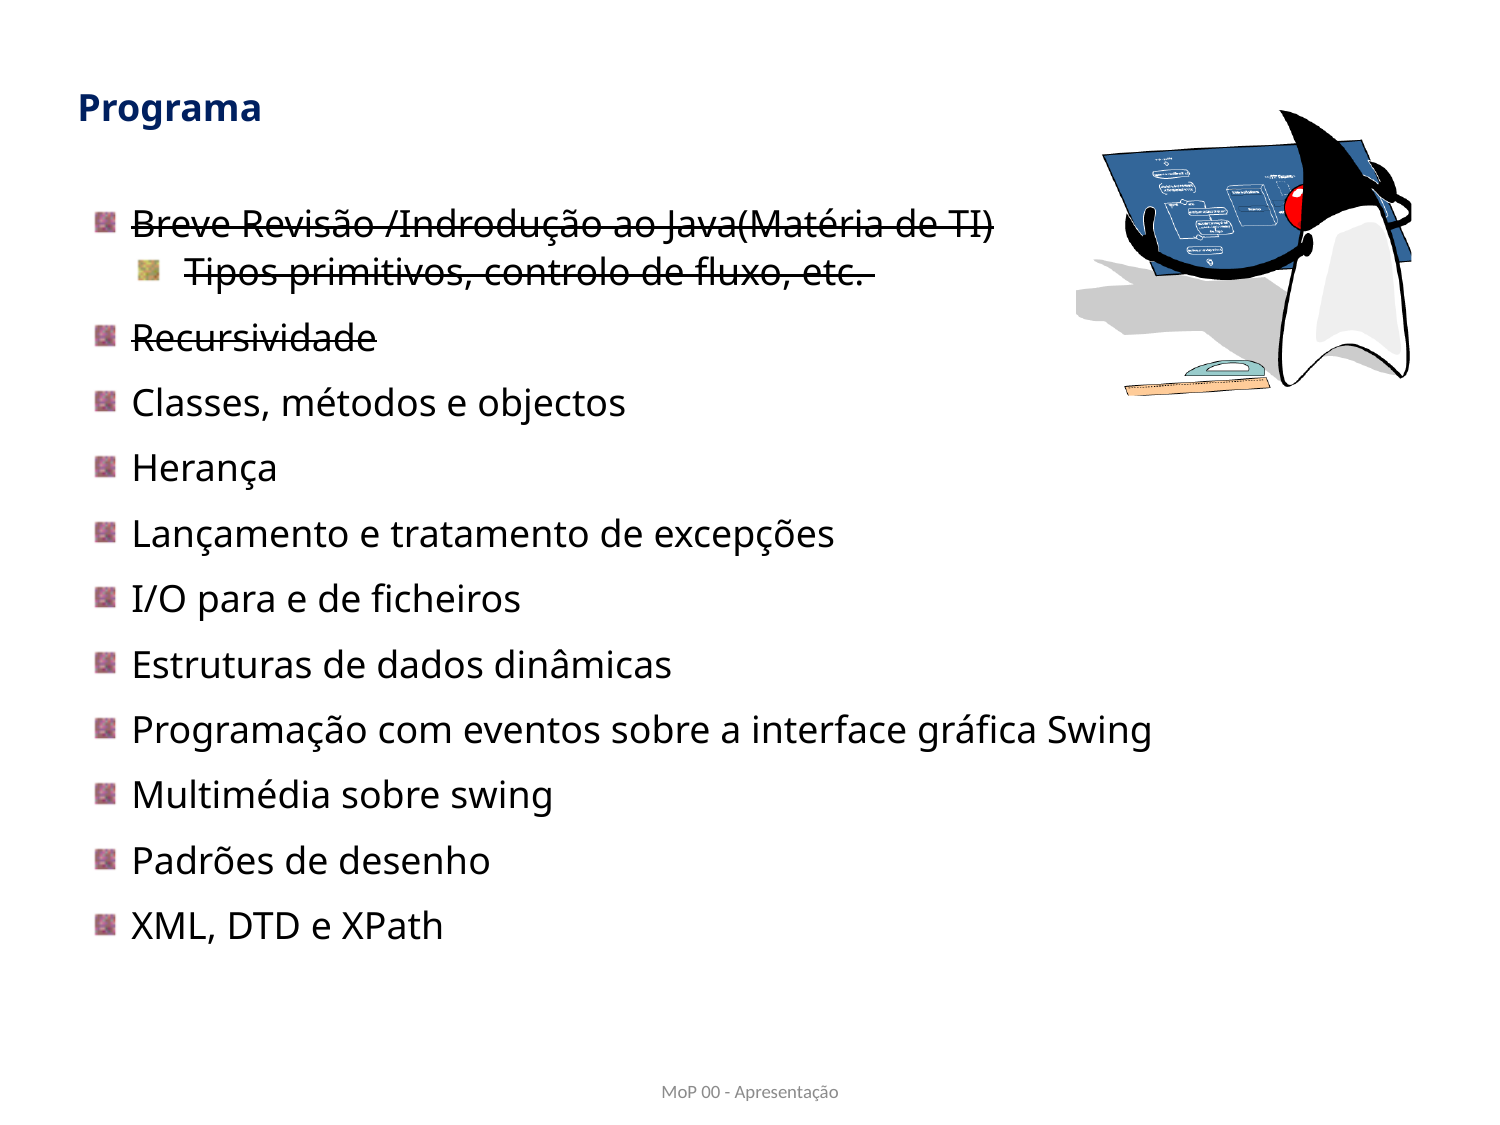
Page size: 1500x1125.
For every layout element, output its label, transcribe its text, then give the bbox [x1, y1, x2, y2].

title Programa [62, 45, 1025, 173]
picture [90, 582, 122, 614]
text_box [1073, 107, 1414, 398]
picture [90, 386, 122, 418]
picture [90, 320, 122, 353]
picture [90, 647, 122, 680]
picture [90, 207, 122, 239]
picture [90, 909, 122, 942]
picture [133, 255, 166, 287]
picture [90, 844, 122, 876]
picture [90, 451, 122, 484]
footer MoP 00 - Apresentação [512, 1064, 988, 1118]
picture [90, 713, 122, 745]
picture [90, 517, 122, 549]
list Breve Revisão /Indrodução ao Java(Matéria de TI) Tipos primitivos, controlo de fluxo, etc. Recursividade Classes, métodos e objectos Herança Lançamento e tratamento de excepções I/O para e de ficheiros Estruturas de dados dinâmicas Programação com eventos sobre a interface gráfica Swing Multimédia sobre swing Padrões de desenho XML, DTD e XPath [75, 197, 1425, 1013]
picture [90, 778, 122, 811]
